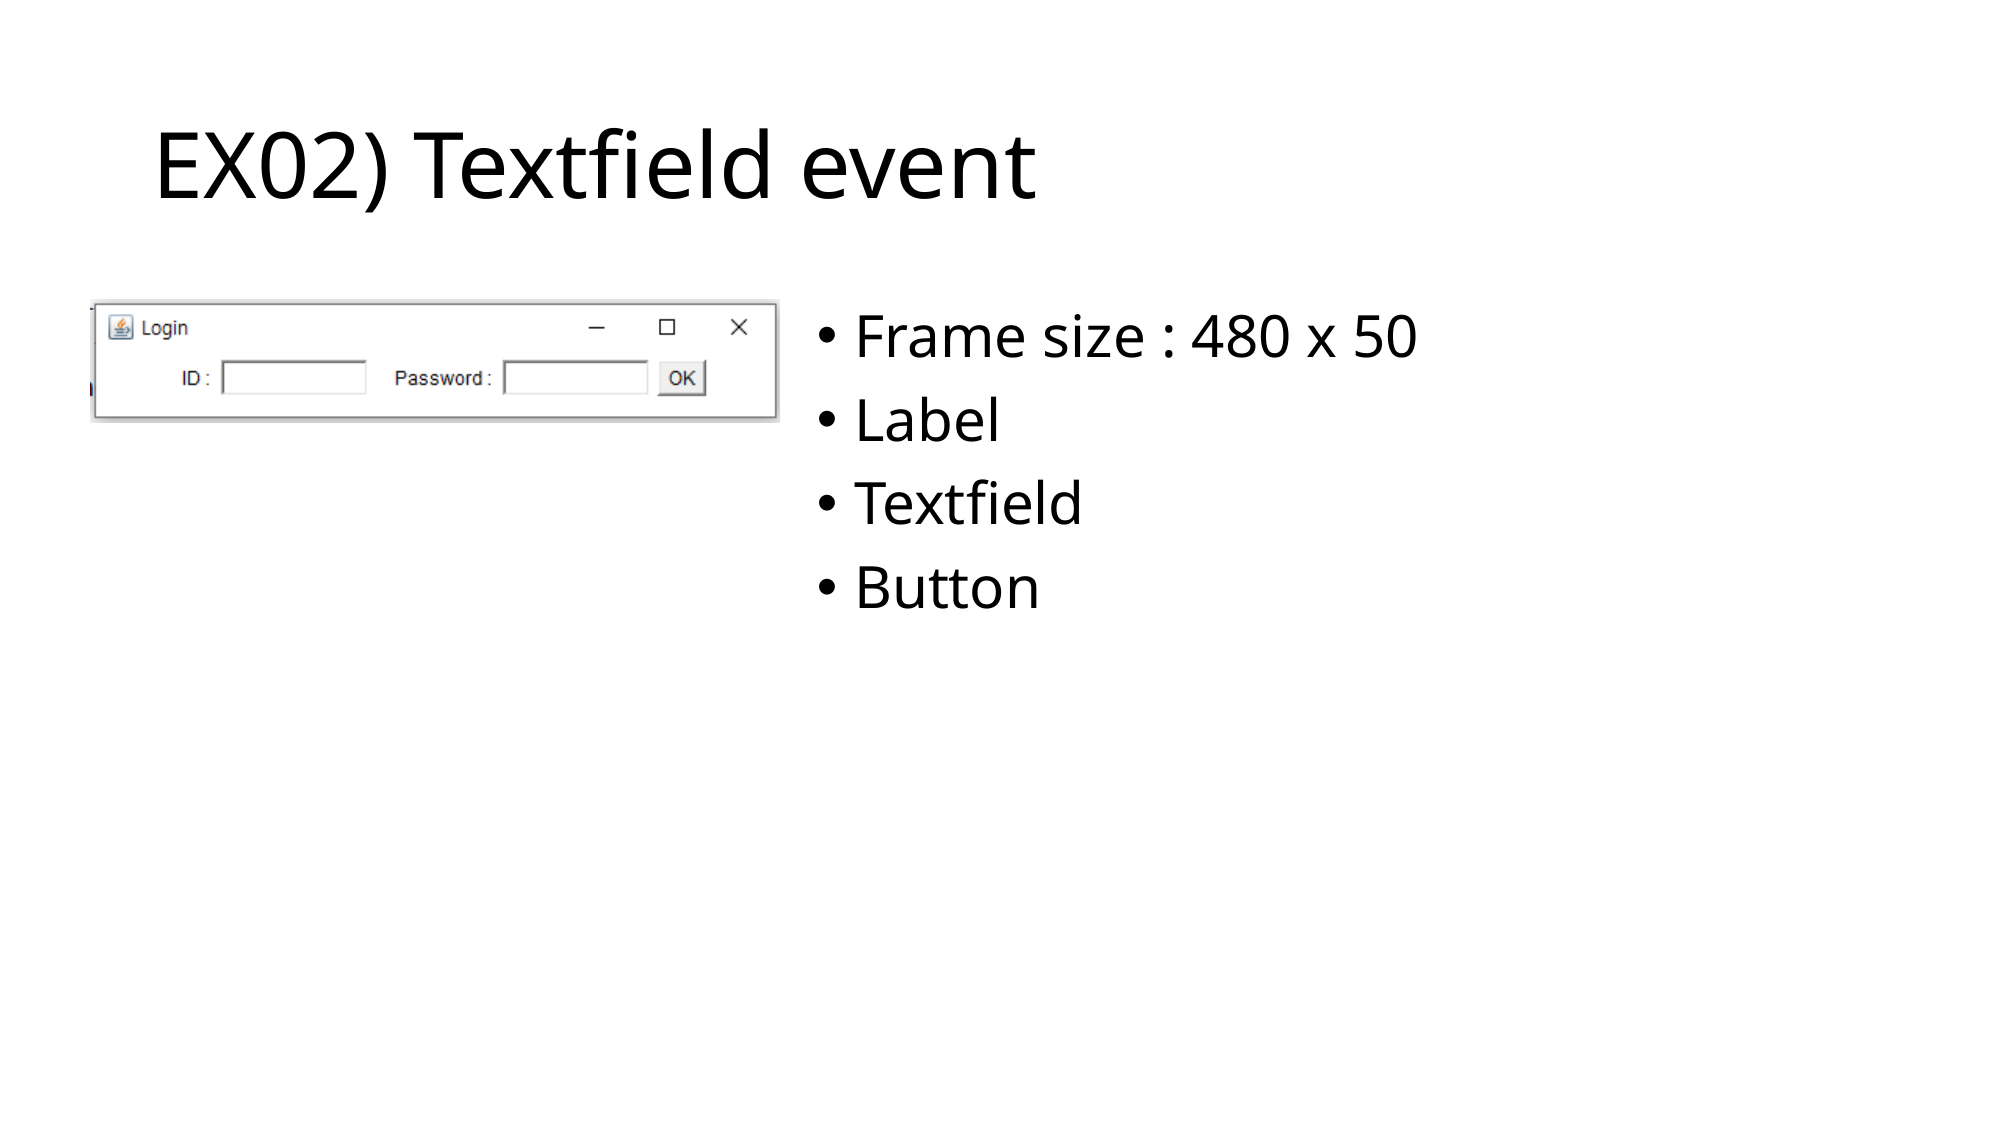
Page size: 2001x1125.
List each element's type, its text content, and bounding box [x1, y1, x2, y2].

title EX02) Textfield event [137, 59, 1863, 278]
list Frame size : 480 x 50 Label Textfield Button [801, 299, 1863, 1014]
picture [90, 299, 780, 423]
